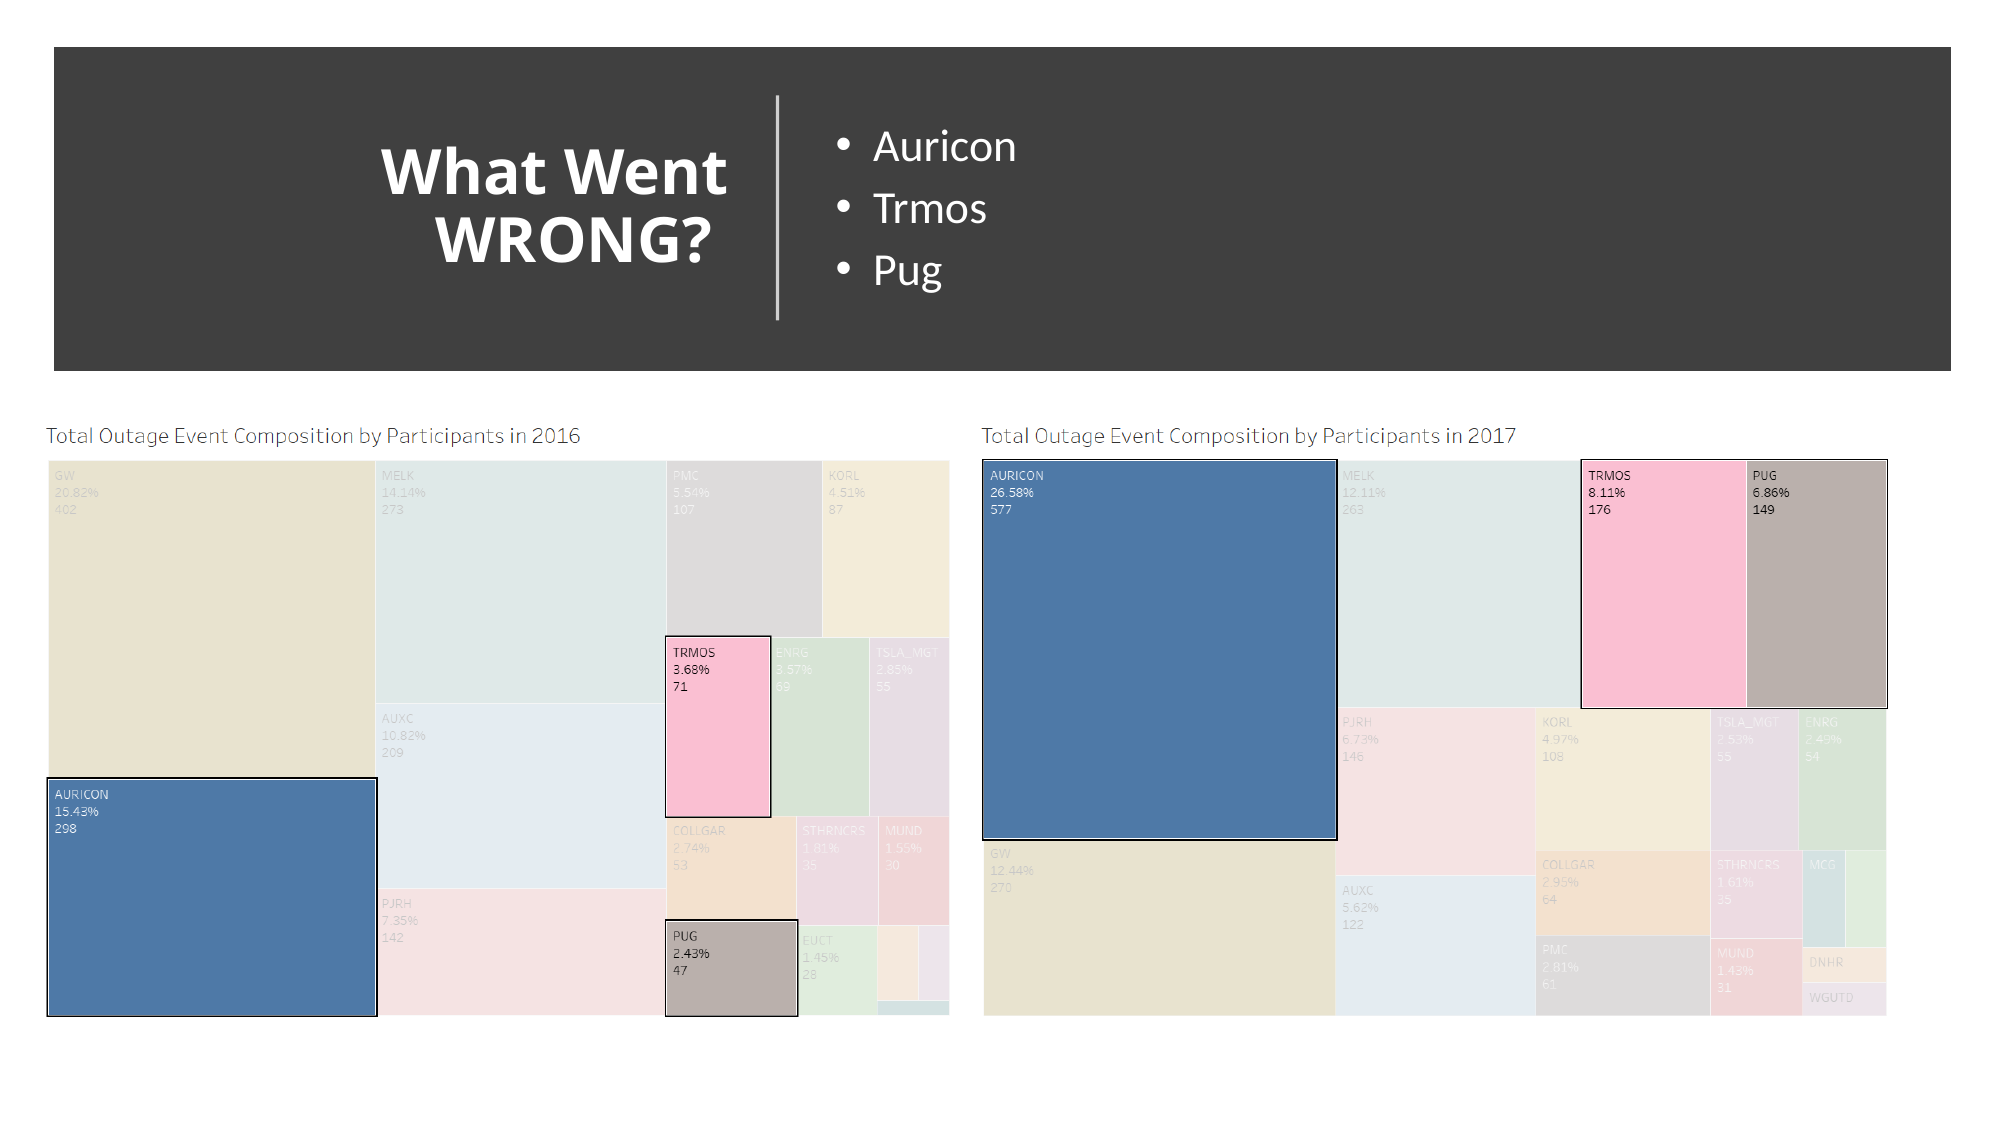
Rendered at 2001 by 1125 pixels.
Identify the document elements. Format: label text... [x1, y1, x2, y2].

picture [975, 419, 1896, 1020]
title What Went WRONG? [106, 83, 744, 334]
text_box Auricon Trmos Pug [811, 83, 1896, 334]
text_box [63, 57, 1942, 361]
picture [42, 419, 953, 1020]
